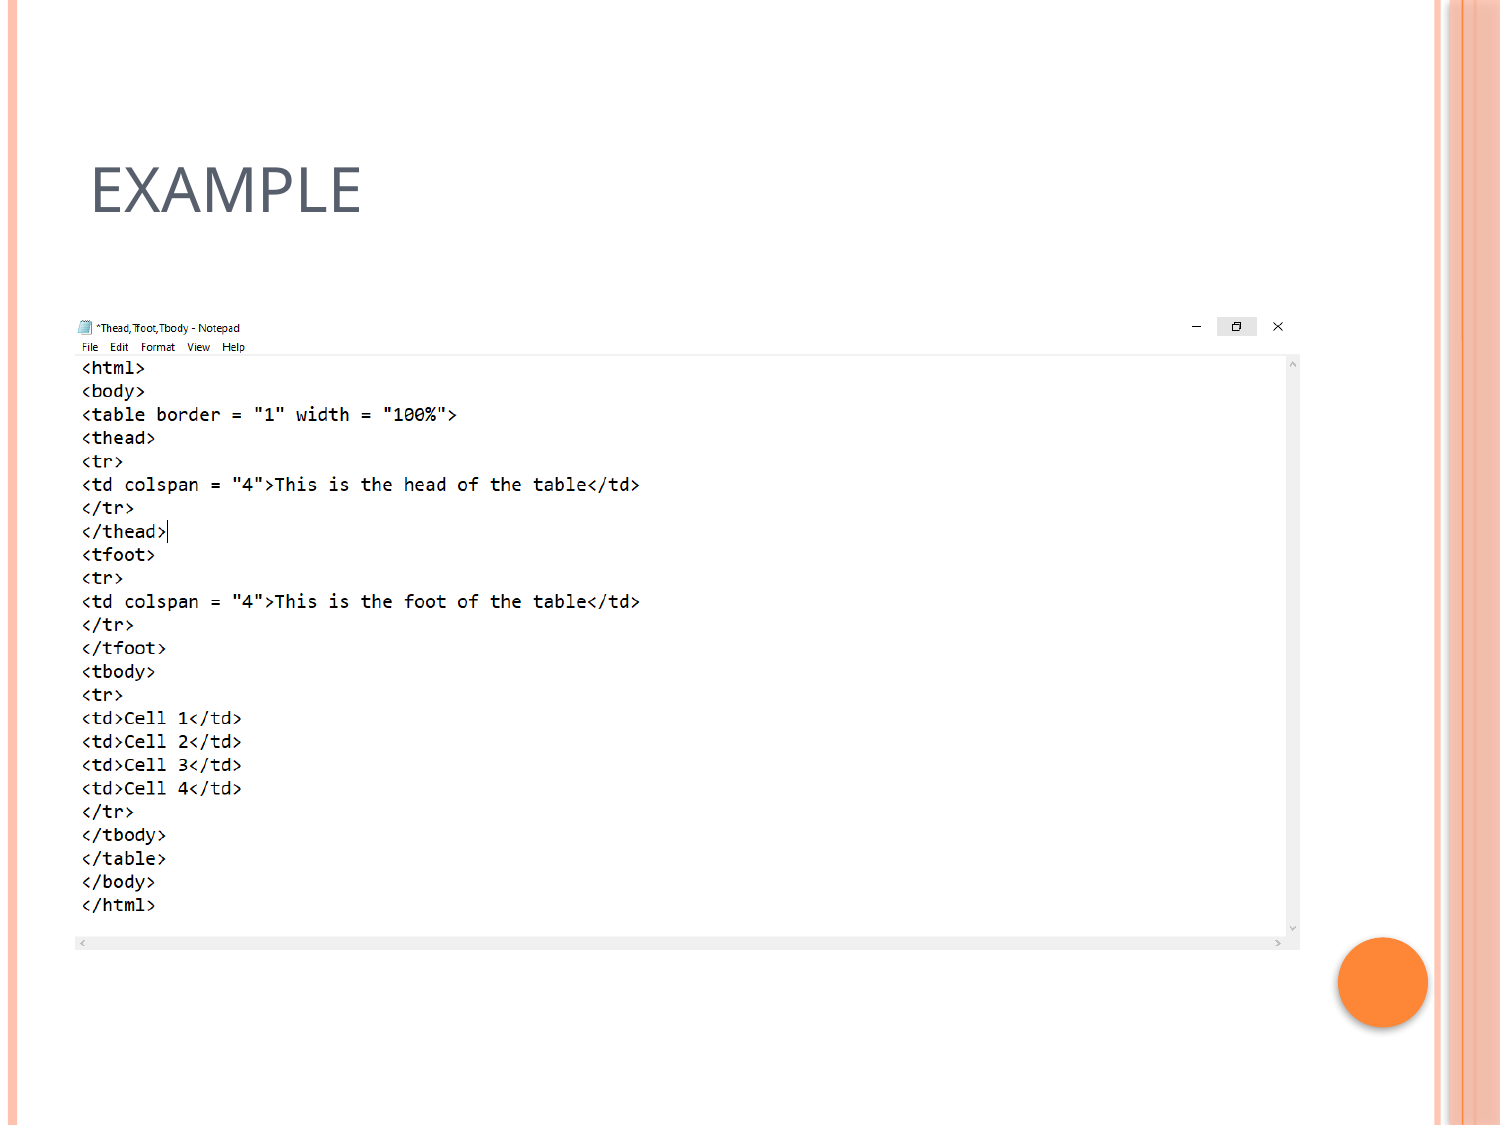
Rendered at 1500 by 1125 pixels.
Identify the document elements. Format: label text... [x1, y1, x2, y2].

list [74, 317, 1301, 951]
title Example [75, 45, 1300, 233]
